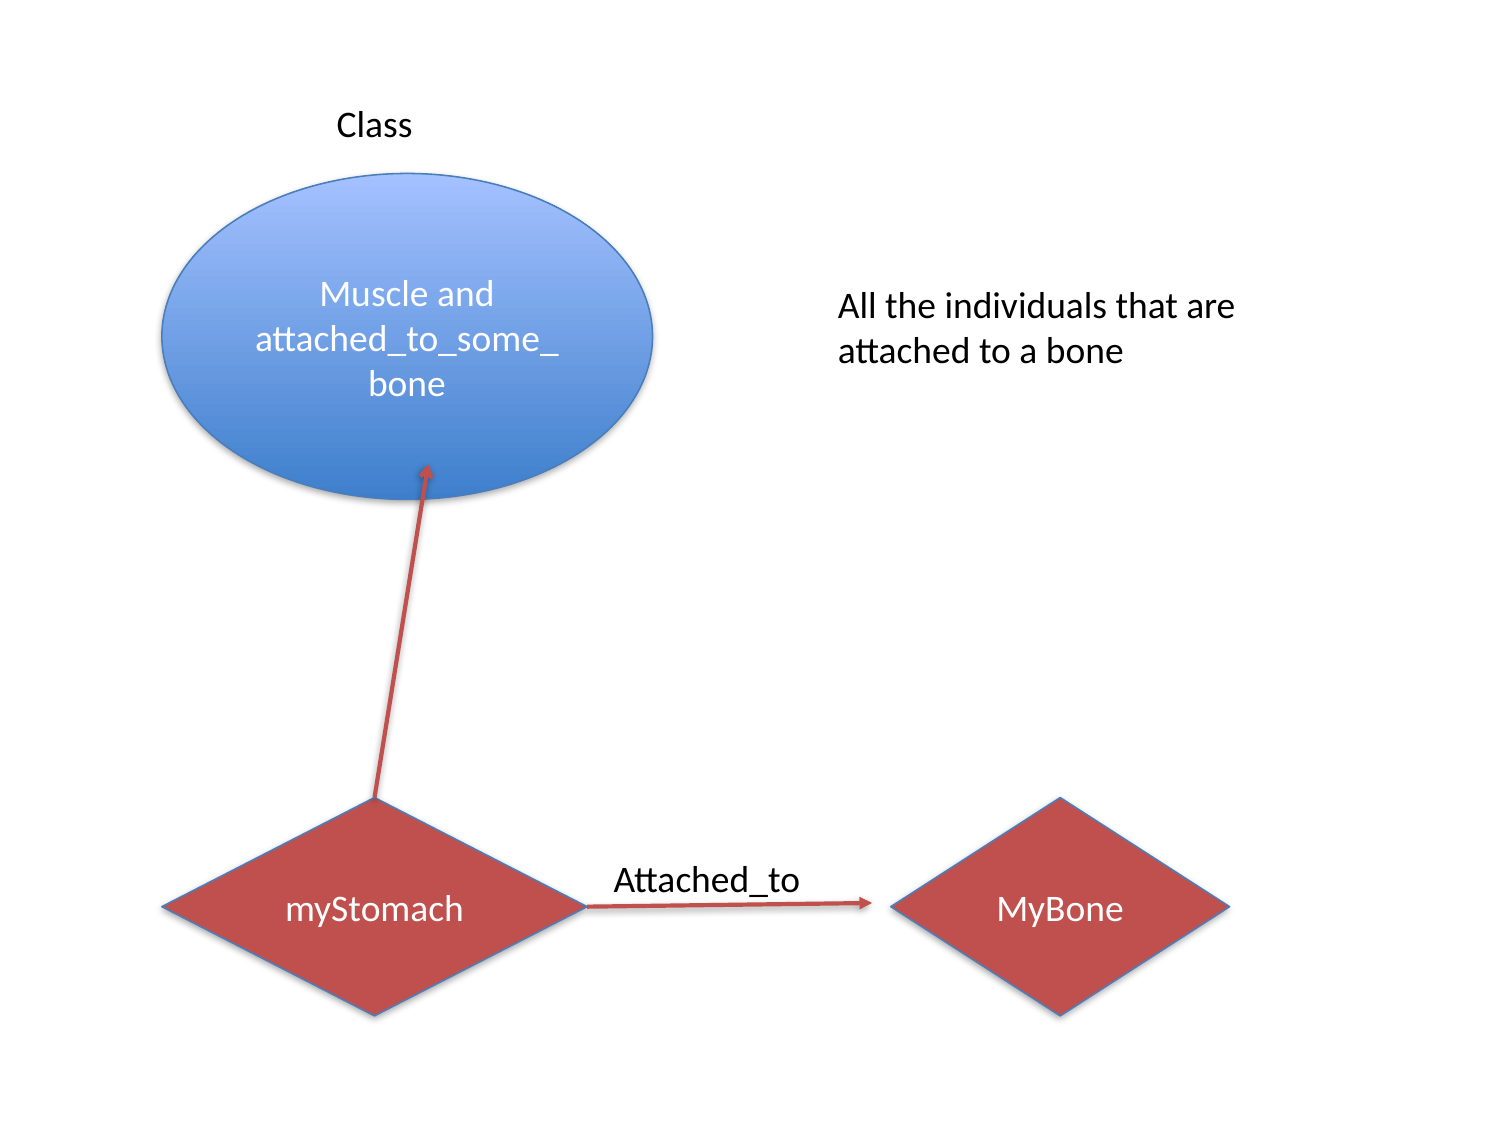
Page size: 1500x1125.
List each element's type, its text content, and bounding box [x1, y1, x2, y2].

text_box MyBone [890, 796, 1231, 1017]
text_box Attached_to [598, 847, 816, 901]
text_box Muscle and attached_to_some_bone [161, 172, 654, 500]
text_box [374, 464, 429, 798]
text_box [586, 902, 873, 907]
text_box myStomach [161, 799, 583, 1017]
text_box All the individuals that are attached to a bone [823, 273, 1316, 379]
text_box Class [321, 92, 428, 153]
